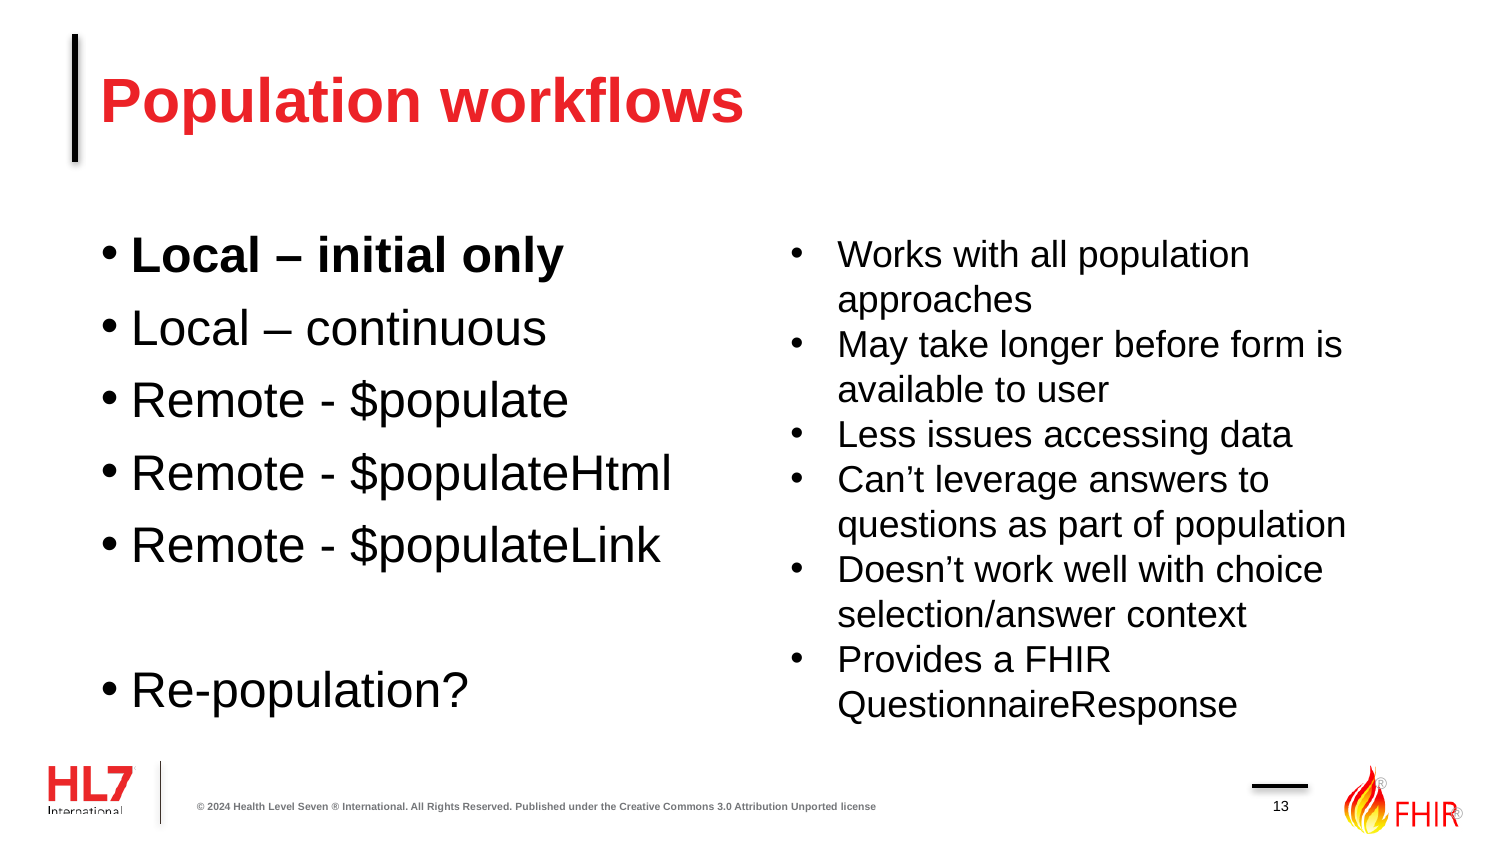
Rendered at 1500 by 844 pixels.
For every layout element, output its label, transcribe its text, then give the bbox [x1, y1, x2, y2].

slide_number 13 [1258, 786, 1304, 814]
picture [1339, 760, 1463, 837]
title Population workflows [100, 33, 1451, 163]
text_box Works with all population approaches May take longer before form is available to user Less issues accessing data Can’t leverage answers to questions as part of population Doesn’t work well with choice selection/answer context Provides a FHIR QuestionnaireResponse [775, 222, 1400, 778]
footer © 2024 Health Level Seven ® International. All Rights Reserved. Published under the Creative Commons 3.0 Attribution Unported license [196, 786, 941, 813]
list Local – initial only Local – continuous Remote - $populate Remote - $populateHtml Remote - $populateLink Re-population? [100, 222, 698, 731]
